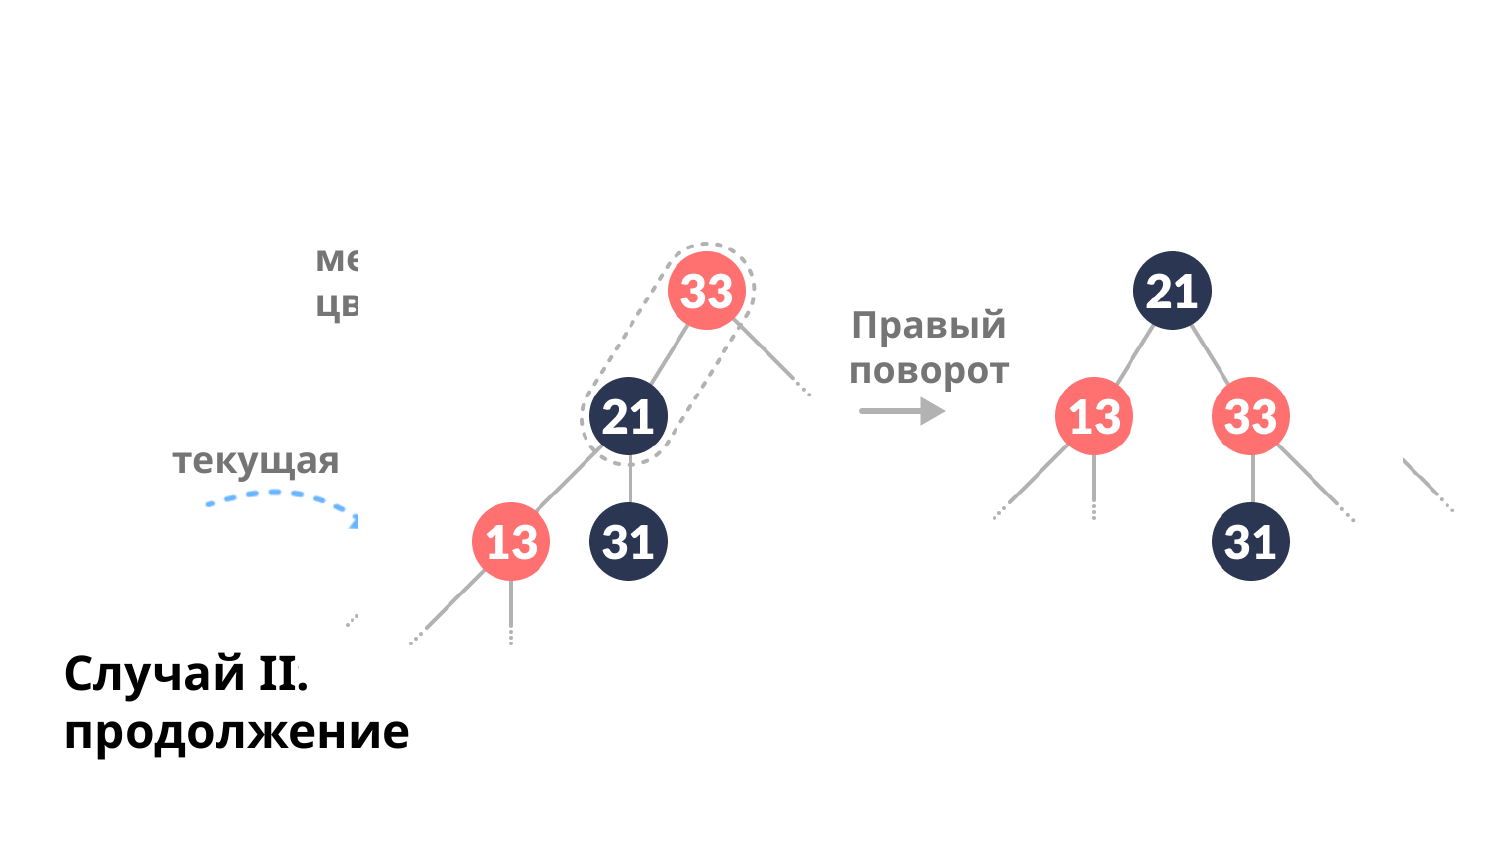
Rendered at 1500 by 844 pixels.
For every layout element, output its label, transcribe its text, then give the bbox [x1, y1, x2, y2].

title текущая [156, 328, 294, 545]
title Случай II: продолжение [48, 620, 753, 838]
picture [194, 100, 1500, 693]
